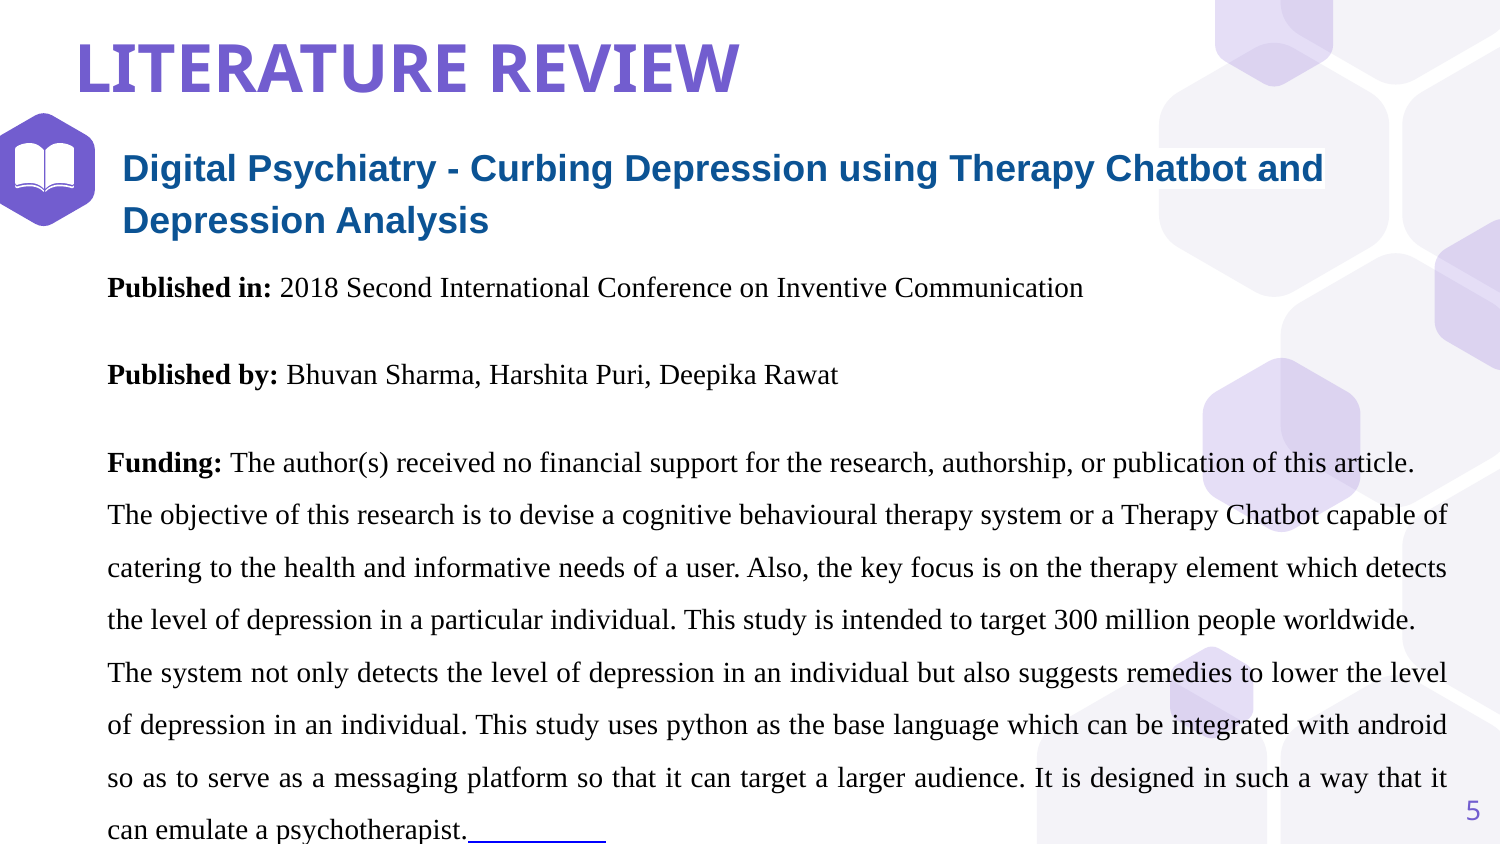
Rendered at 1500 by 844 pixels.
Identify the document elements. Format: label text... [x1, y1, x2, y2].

title LITERATURE REVIEW [74, 38, 1061, 104]
list Published in: 2018 Second International Conference on Inventive Communication Published by: Bhuvan Sharma, Harshita Puri, Deepika Rawat Funding: The author(s) received no financial support for the research, authorship, or publication of this article. The objective of this research is to devise a cognitive behavioural therapy system or a Therapy Chatbot capable of catering to the health and informative needs of a user. Also, the key focus is on the therapy element which detects the level of depression in a particular individual. This study is intended to target 300 million people worldwide. The system not only detects the level of depression in an individual but also suggests remedies to lower the level of depression in an individual. This study uses python as the base language which can be integrated with android so as to serve as a messaging platform so that it can target a larger audience. It is designed in such a way that it can emulate a psychotherapist. [107, 296, 1450, 828]
text_box Digital Psychiatry - Curbing Depression using Therapy Chatbot and Depression Analysis [107, 122, 1500, 296]
slide_number ‹#› [1391, 779, 1482, 844]
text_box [15, 142, 75, 193]
